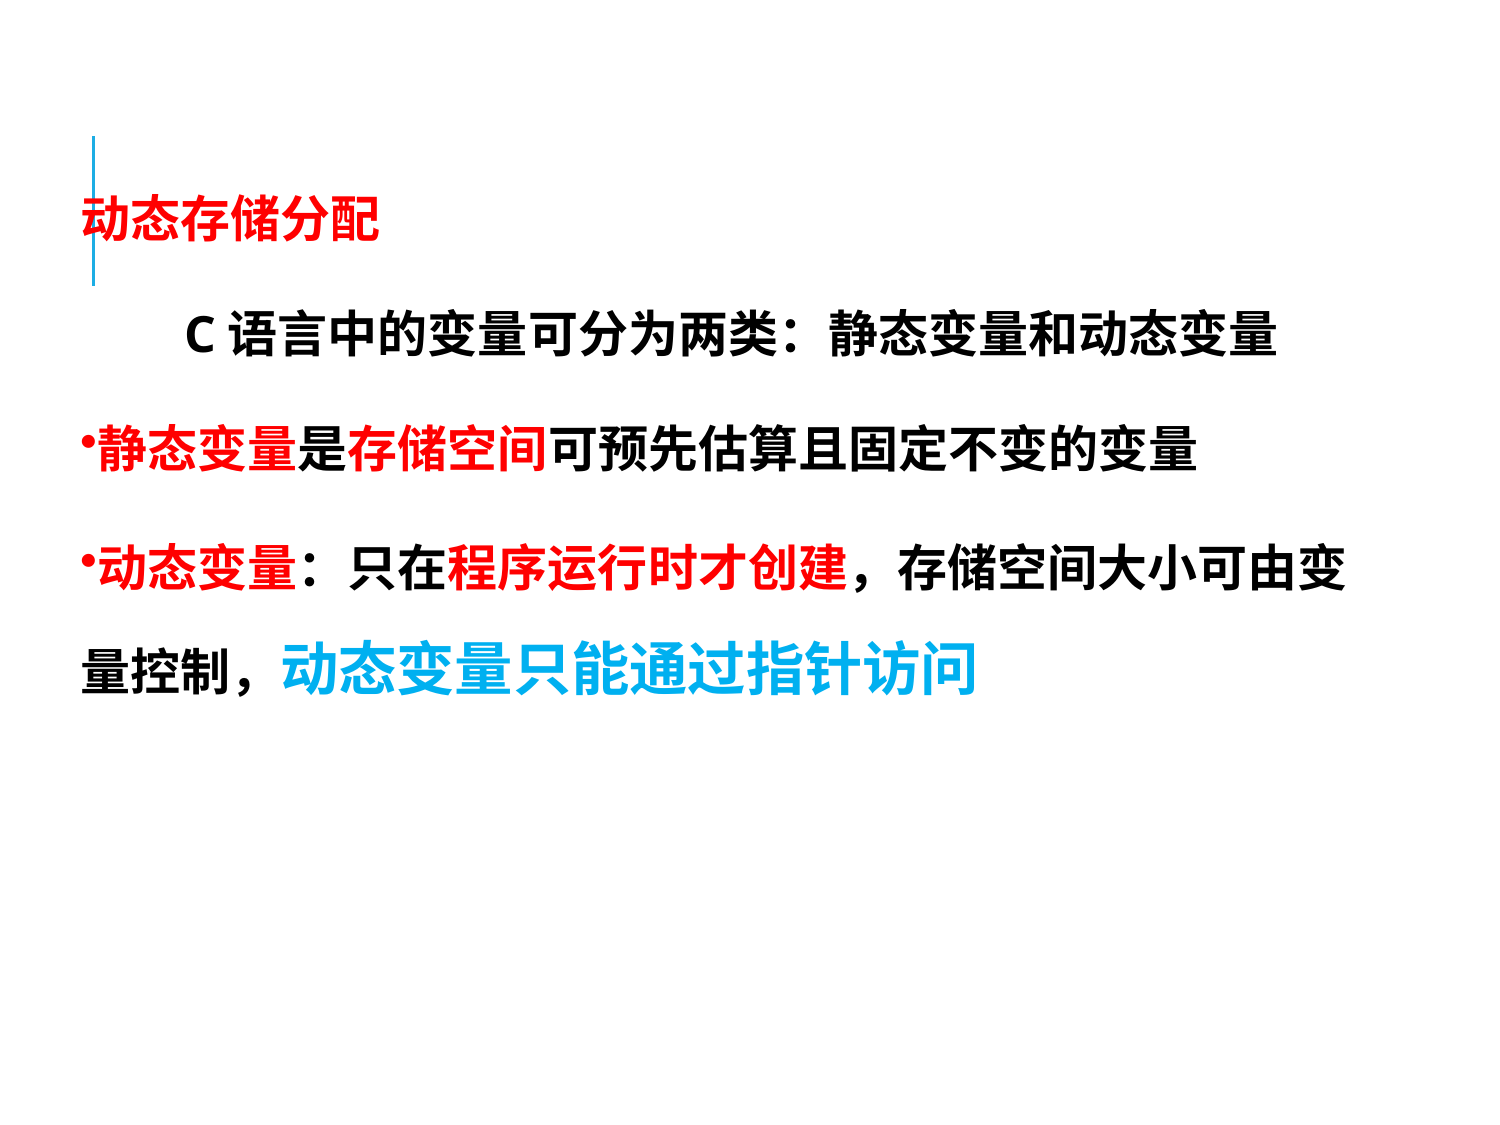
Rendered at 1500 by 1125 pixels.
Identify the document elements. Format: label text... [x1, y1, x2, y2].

text_box 动态存储分配 C语言中的变量可分为两类：静态变量和动态变量 静态变量是存储空间可预先估算且固定不变的变量 动态变量：只在程序运行时才创建，存储空间大小可由变量控制，动态变量只能通过指针访问 [65, 150, 1368, 710]
